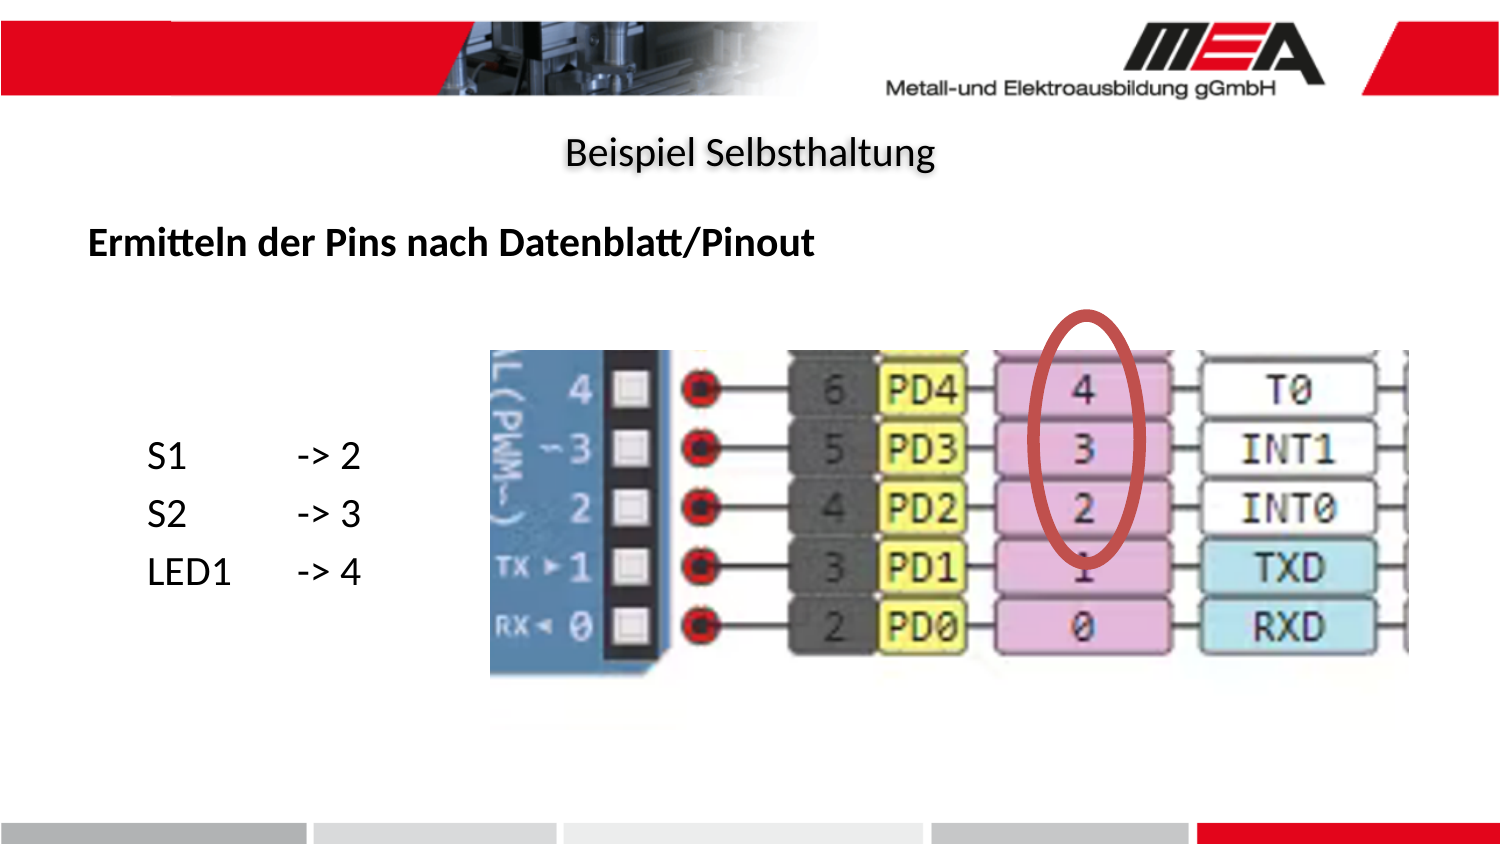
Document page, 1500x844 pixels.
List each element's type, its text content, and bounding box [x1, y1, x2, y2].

text_box [1048, 313, 1126, 349]
text_box Ermitteln der Pins nach Datenblatt/Pinout [76, 209, 1258, 276]
picture [0, 20, 1500, 104]
picture [0, 822, 1500, 844]
text_box S1 -> 2 S2 -> 3 LED1 -> 4 [135, 421, 467, 741]
picture [489, 350, 1410, 730]
text_box Beispiel Selbsthaltung [300, 116, 1201, 183]
